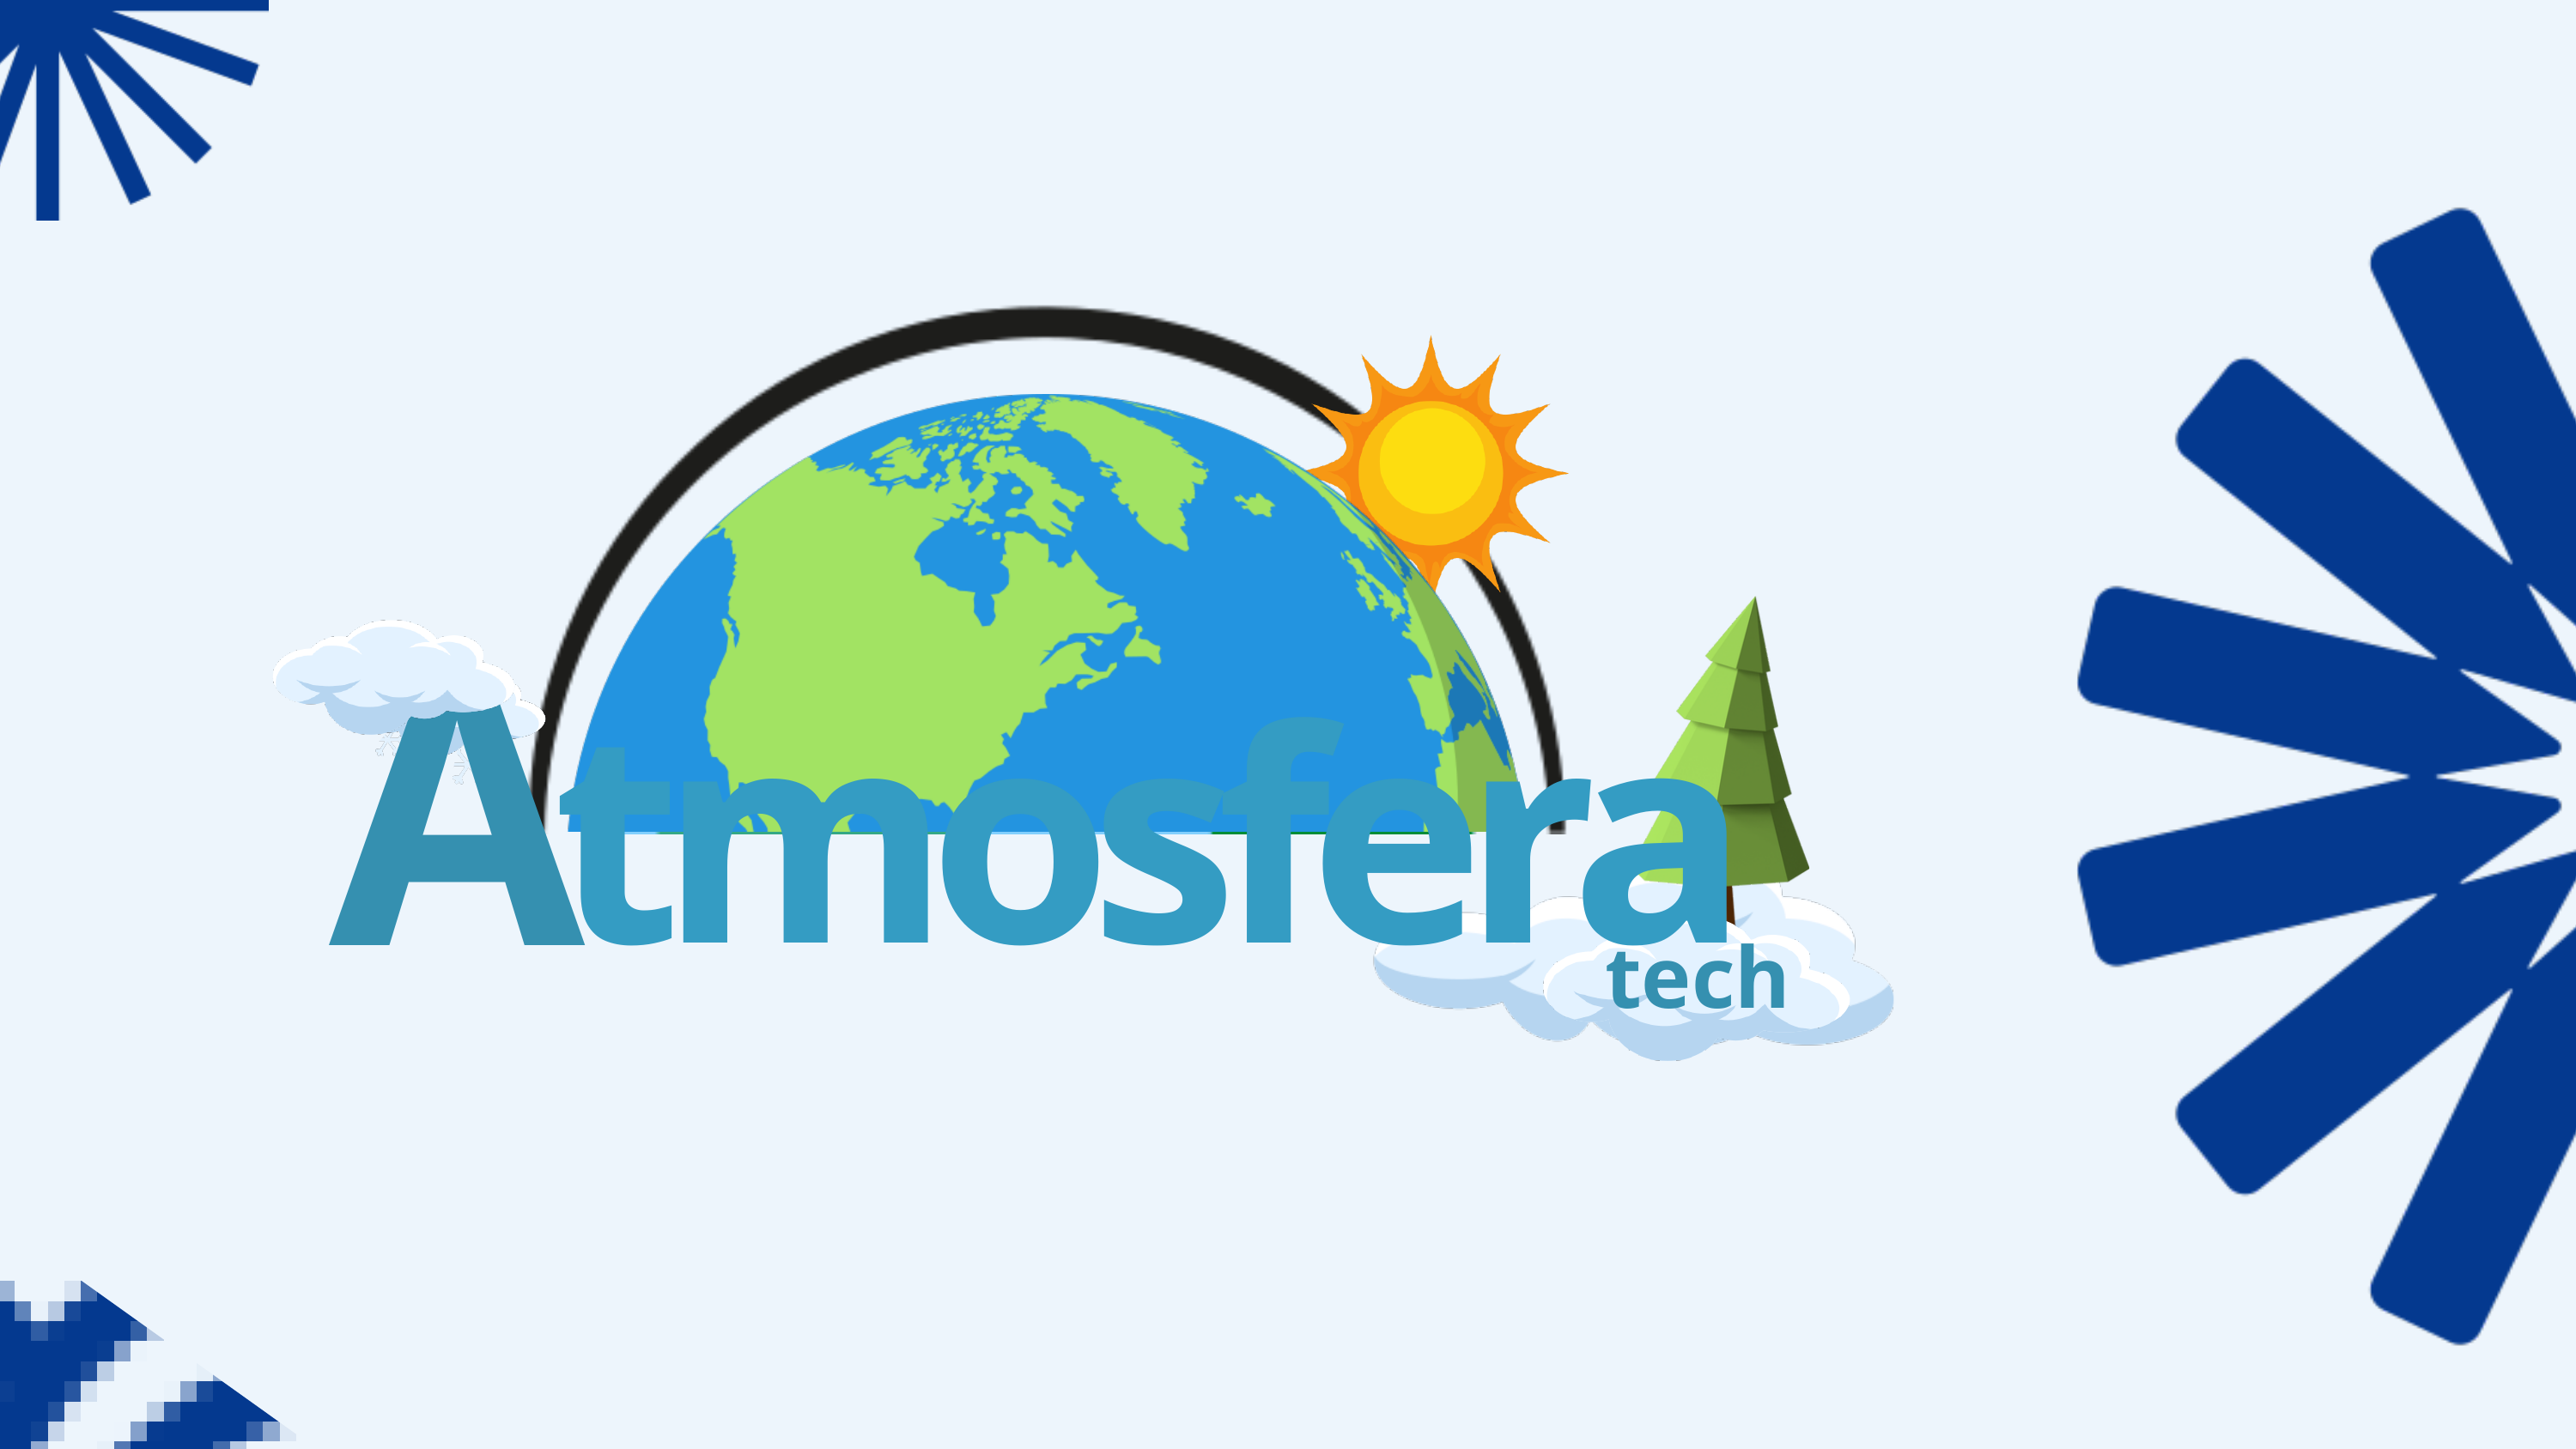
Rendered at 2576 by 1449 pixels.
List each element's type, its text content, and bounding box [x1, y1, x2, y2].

text_box [2076, 167, 2576, 1387]
text_box [1797, 596, 1810, 906]
text_box tech [1598, 1002, 1797, 1025]
text_box tmosfera [578, 588, 1797, 1002]
text_box [0, 1222, 318, 1449]
text_box A [329, 500, 578, 1021]
text_box [659, 591, 969, 1033]
text_box [264, 613, 525, 735]
text_box [0, 0, 269, 221]
text_box [566, 394, 1528, 588]
text_box [1292, 335, 1570, 588]
text_box [1533, 906, 1862, 1061]
text_box [1810, 836, 1894, 1061]
text_box [524, 242, 1570, 500]
text_box [1368, 1002, 1533, 1061]
